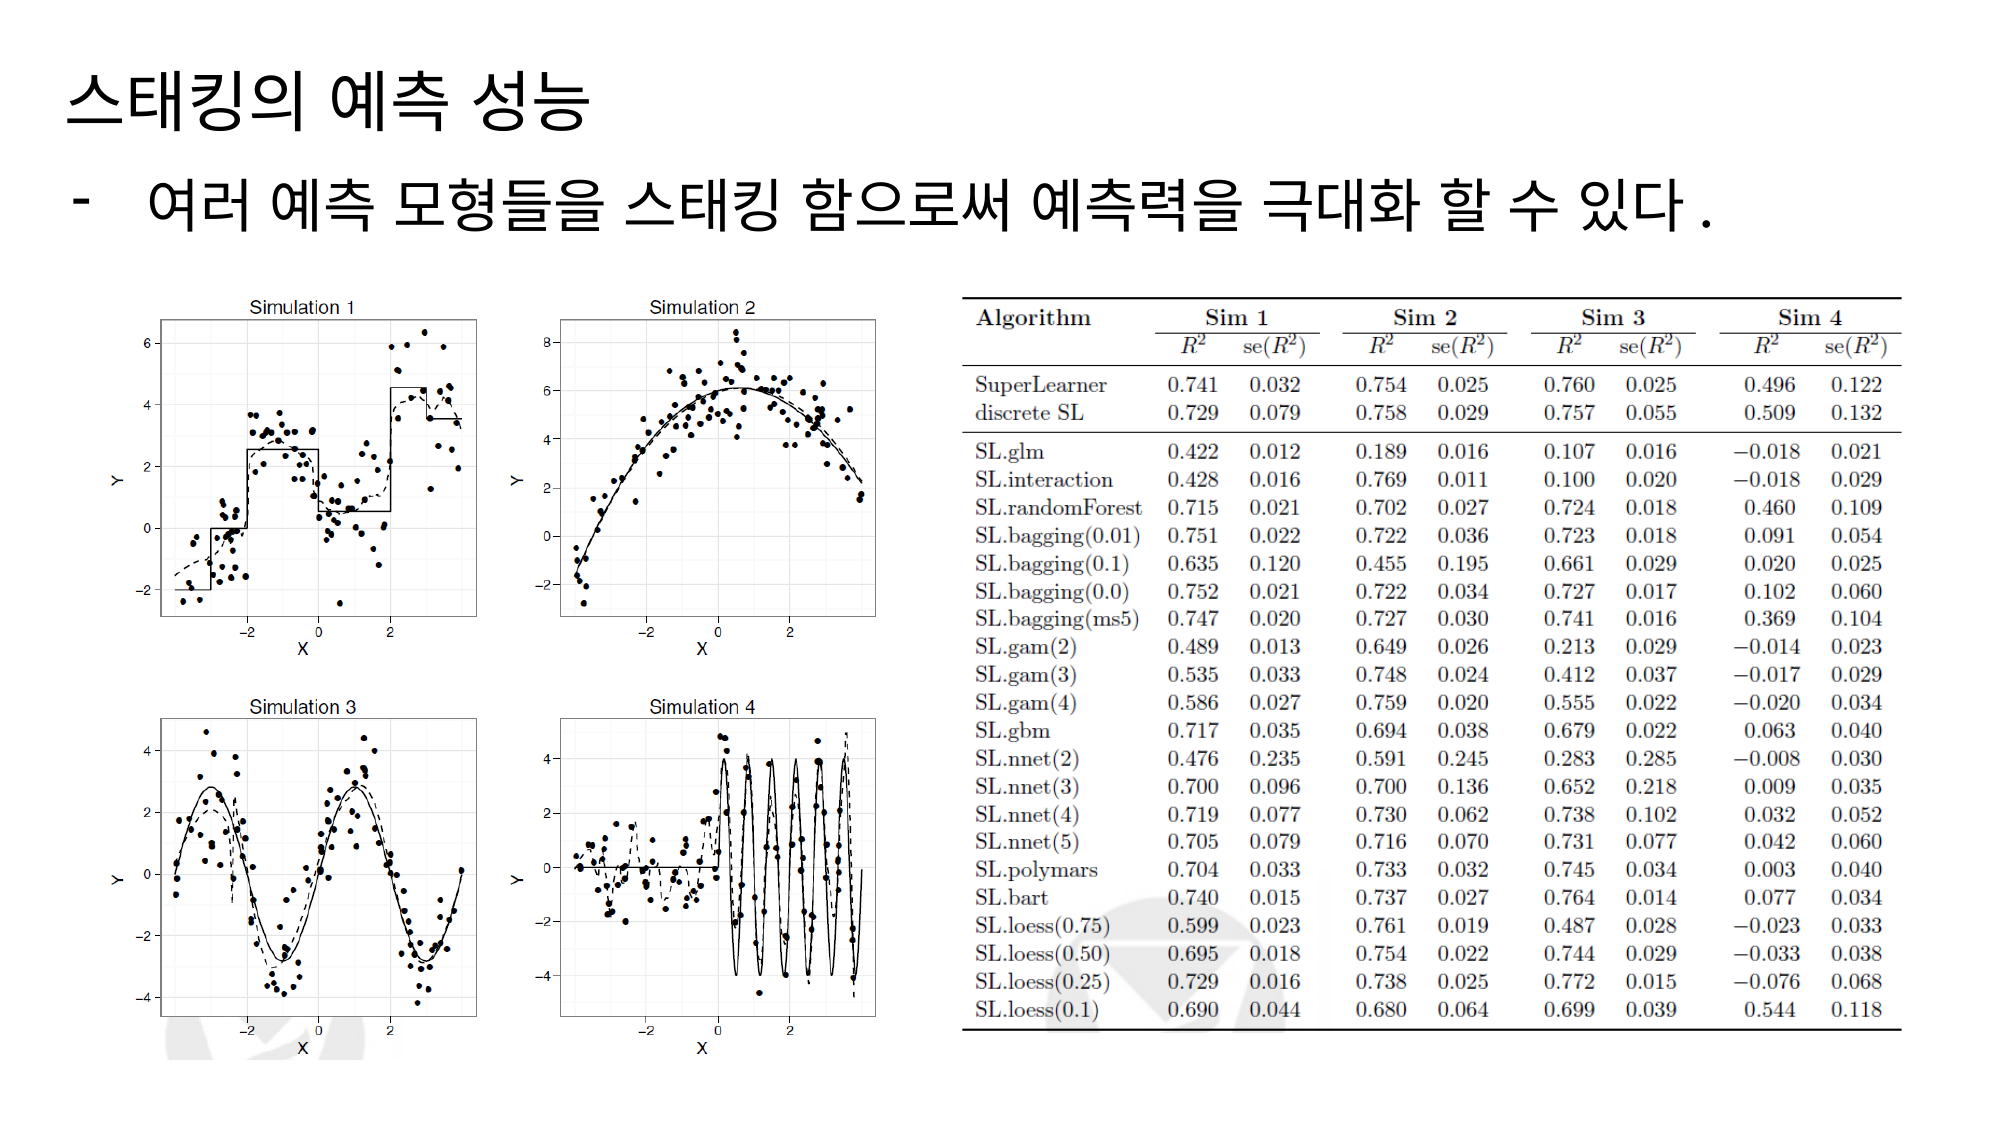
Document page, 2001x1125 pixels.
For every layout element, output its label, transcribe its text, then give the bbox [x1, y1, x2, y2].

text_box 여러 예측 모형들을 스태킹 함으로써 예측력을 극대화 할 수 있다. [56, 162, 1943, 247]
picture [106, 295, 881, 1060]
picture [957, 295, 1907, 1033]
text_box 스태킹의 예측 성능 [49, 52, 1890, 148]
